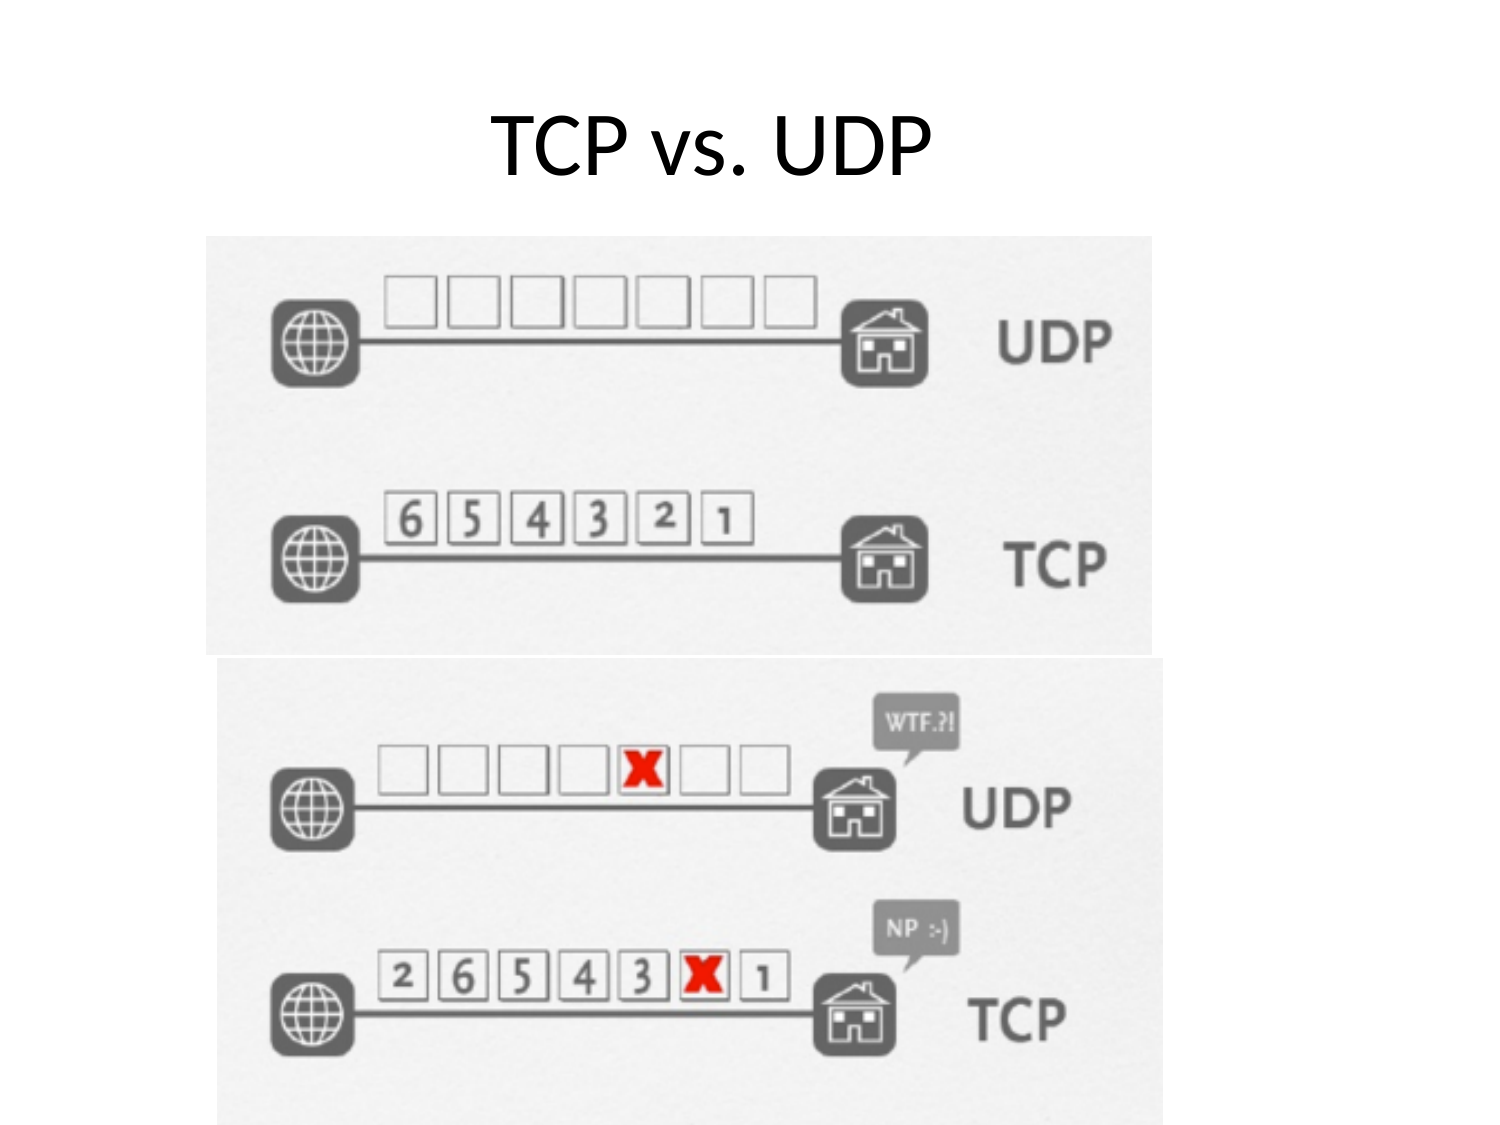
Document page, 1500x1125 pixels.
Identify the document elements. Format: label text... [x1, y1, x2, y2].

title TCP vs. UDP [37, 44, 1389, 234]
picture [206, 236, 1152, 655]
picture [217, 658, 1164, 1125]
